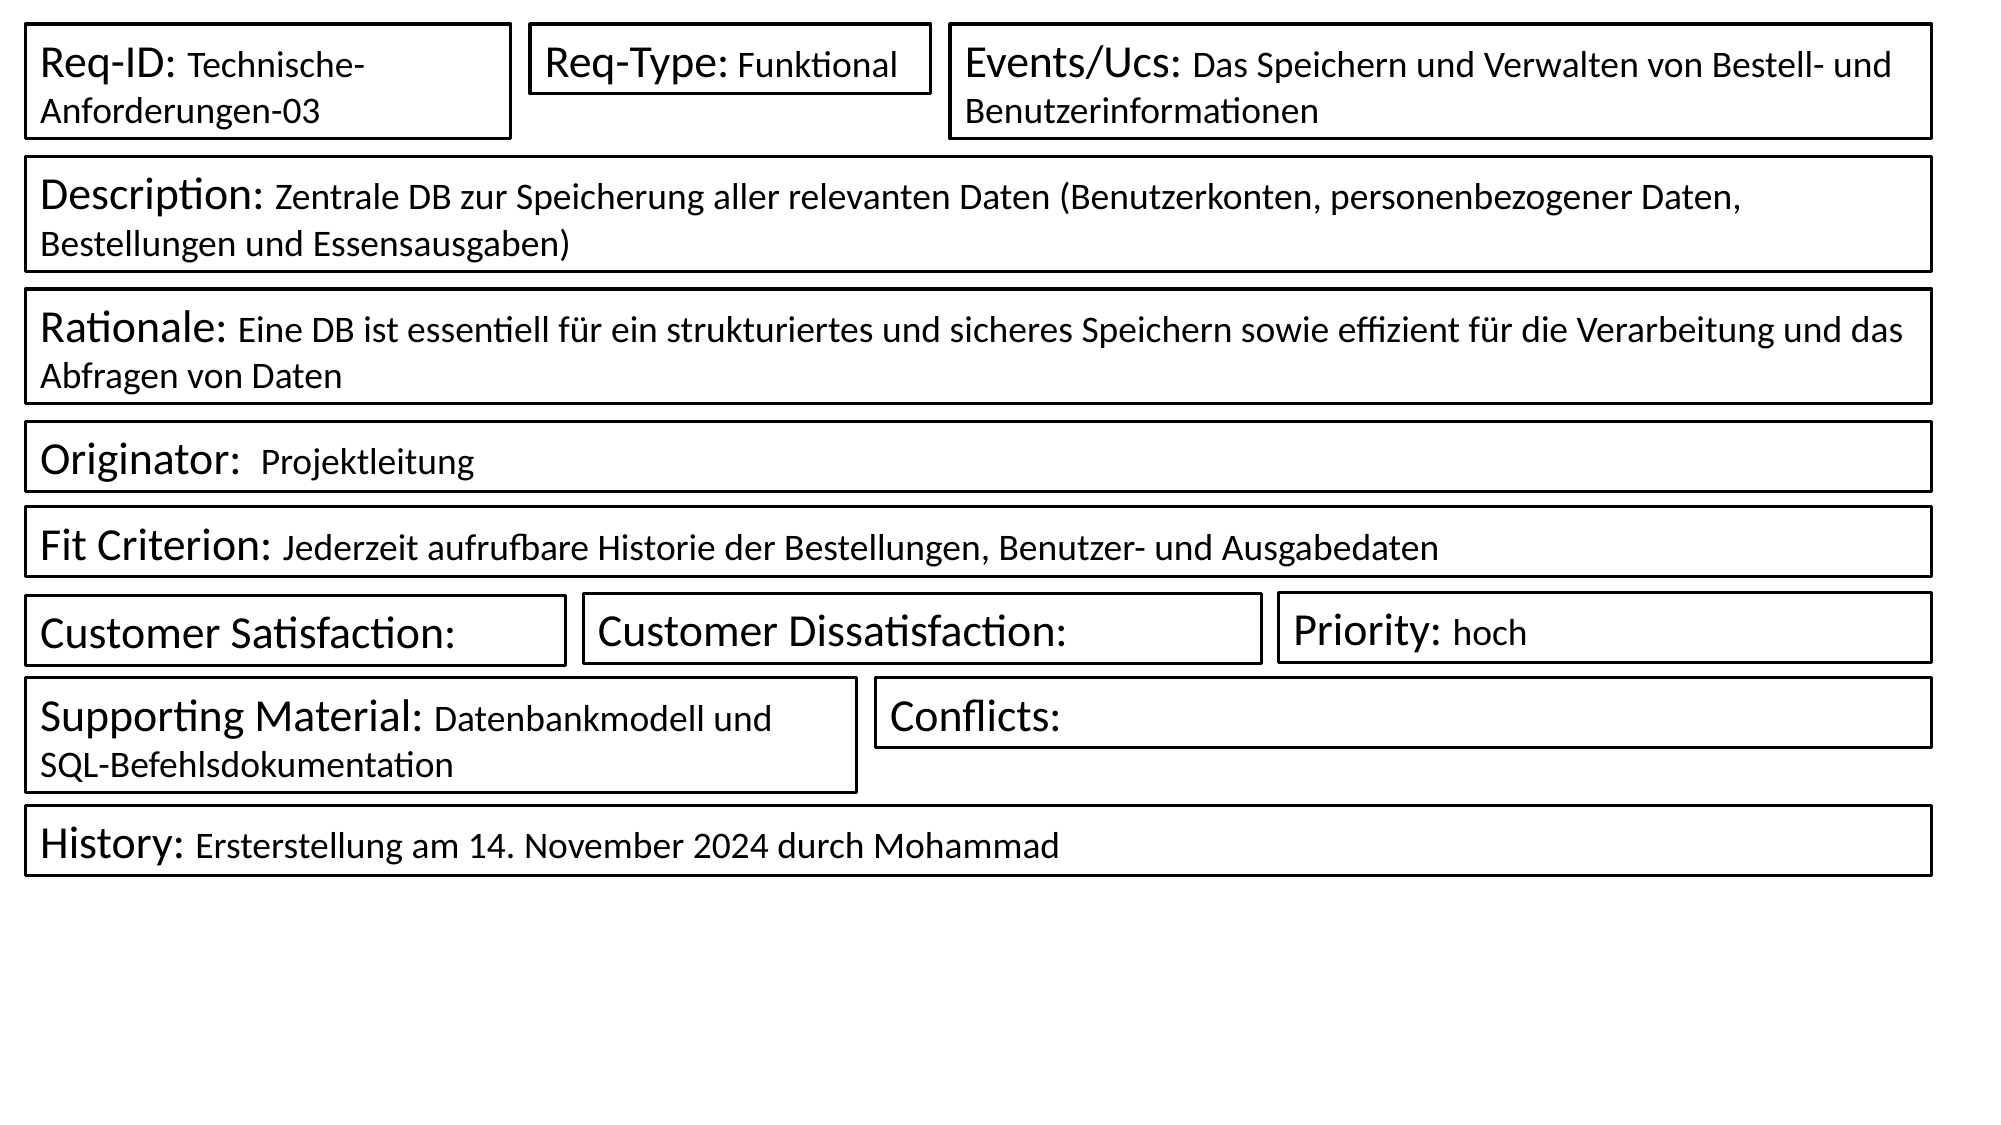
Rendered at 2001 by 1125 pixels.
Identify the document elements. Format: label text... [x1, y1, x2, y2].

text_box Conflicts: [875, 677, 1932, 748]
text_box Description: Zentrale DB zur Speicherung aller relevanten Daten (Benutzerkonten, personenbezogener Daten, Bestellungen und Essensausgaben) [25, 156, 1932, 272]
text_box Req-ID: Technische-Anforderungen-03 [25, 24, 511, 139]
text_box History: Ersterstellung am 14. November 2024 durch Mohammad [25, 805, 1932, 876]
text_box Priority: hoch [1278, 592, 1932, 663]
text_box Events/Ucs: Das Speichern und Verwalten von Bestell- und Benutzerinformationen [949, 24, 1932, 139]
text_box Supporting Material: Datenbankmodell und SQL-Befehlsdokumentation [25, 677, 857, 793]
text_box Fit Criterion: Jederzeit aufrufbare Historie der Bestellungen, Benutzer- und Ausgabedaten [25, 506, 1932, 577]
text_box Customer Dissatisfaction: [583, 593, 1262, 664]
text_box Req-Type: Funktional [529, 24, 931, 94]
text_box Customer Satisfaction: [25, 595, 566, 666]
text_box Originator: Projektleitung [25, 421, 1932, 492]
text_box Rationale: Eine DB ist essentiell für ein strukturiertes und sicheres Speichern sowie effizient für die Verarbeitung und das Abfragen von Daten [25, 289, 1932, 404]
